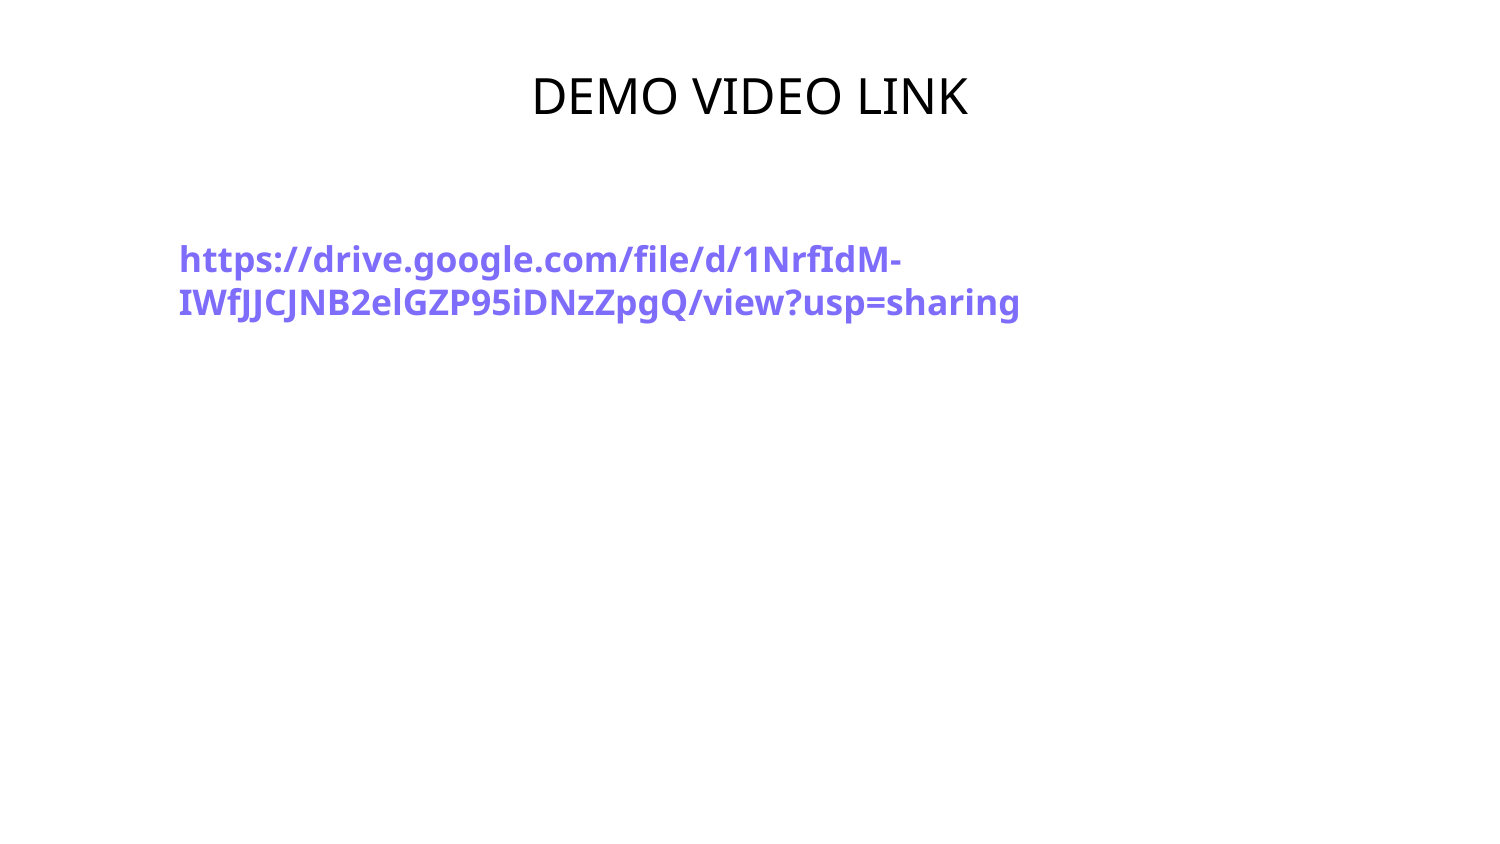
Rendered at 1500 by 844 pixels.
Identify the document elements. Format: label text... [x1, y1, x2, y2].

title DEMO VIDEO LINK [75, 67, 1425, 122]
text_box https://drive.google.com/file/d/1NrfIdM-IWfJJCJNB2elGZP95iDNzZpgQ/view?usp=sharing [163, 222, 1425, 338]
